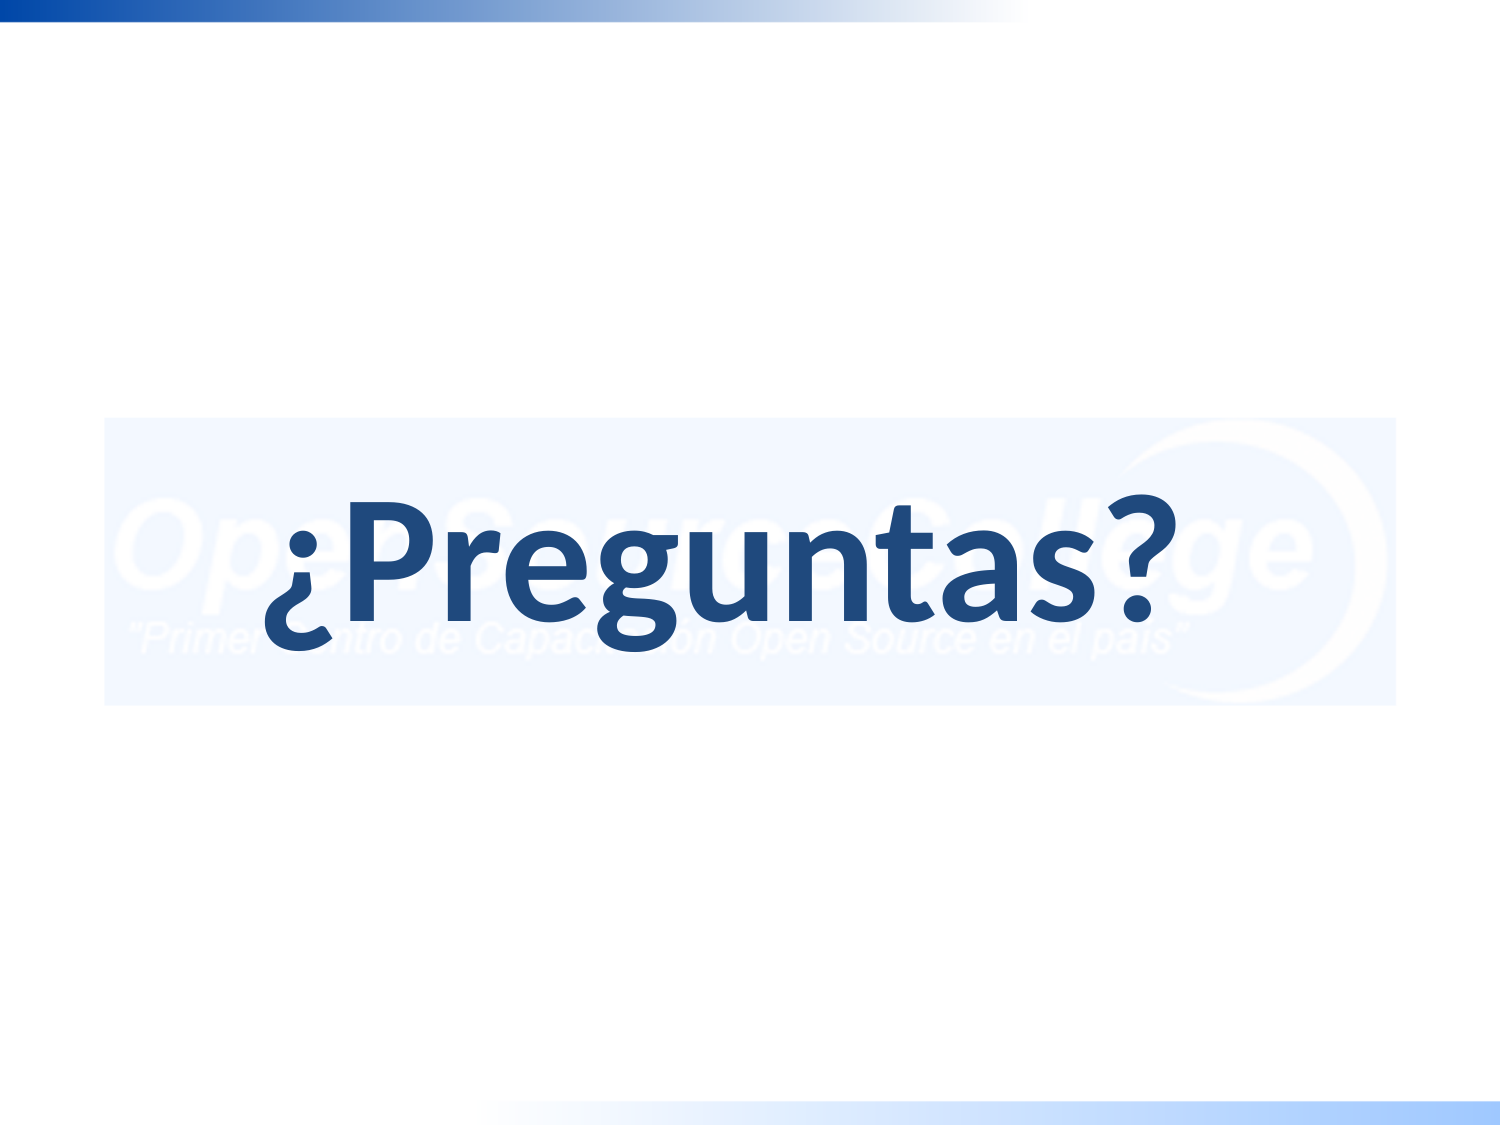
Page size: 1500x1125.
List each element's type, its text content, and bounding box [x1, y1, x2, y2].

picture [0, 0, 1500, 1125]
text_box ¿Preguntas? [58, 430, 1383, 666]
